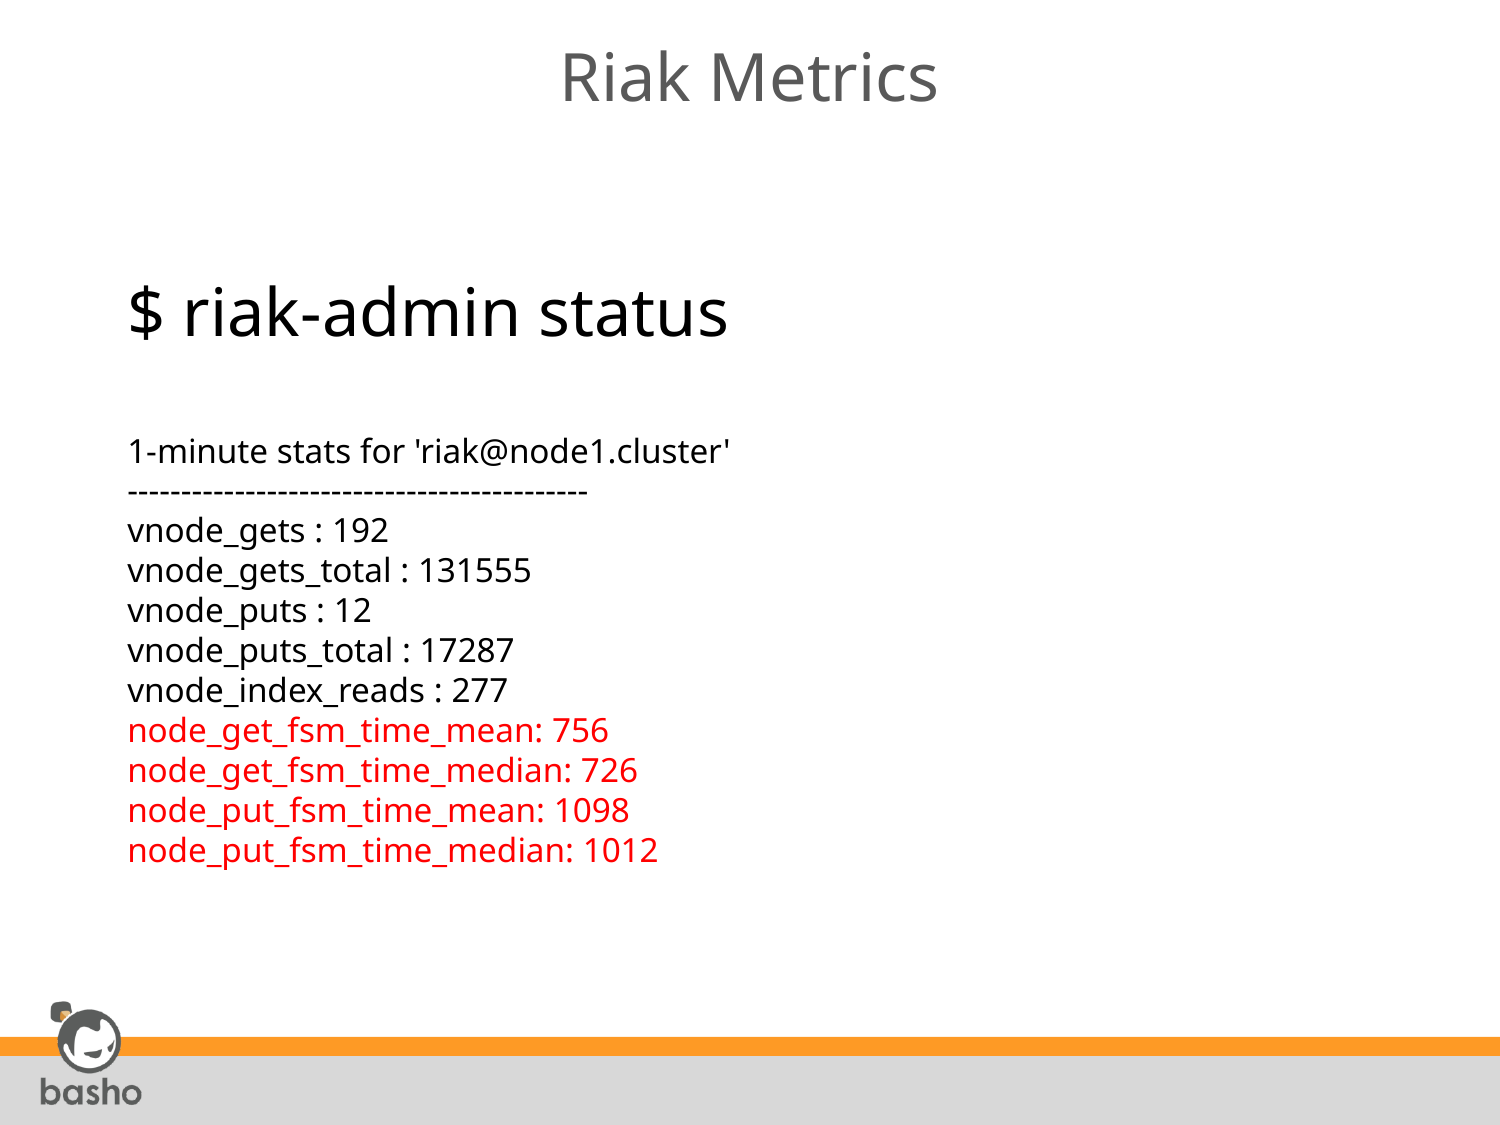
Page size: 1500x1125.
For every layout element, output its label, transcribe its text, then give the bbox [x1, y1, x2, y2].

title Riak Metrics [37, 24, 1463, 125]
picture [38, 1001, 144, 1115]
text_box $ riak-admin status 1-minute stats for 'riak@node1.cluster' ------------------------------------------- vnode_gets : 192 vnode_gets_total : 131555 vnode_puts : 12 vnode_puts_total : 17287 vnode_index_reads : 277 node_get_fsm_time_mean: 756 node_get_fsm_time_median: 726 node_put_fsm_time_mean: 1098 node_put_fsm_time_median: 1012 [112, 262, 1388, 877]
